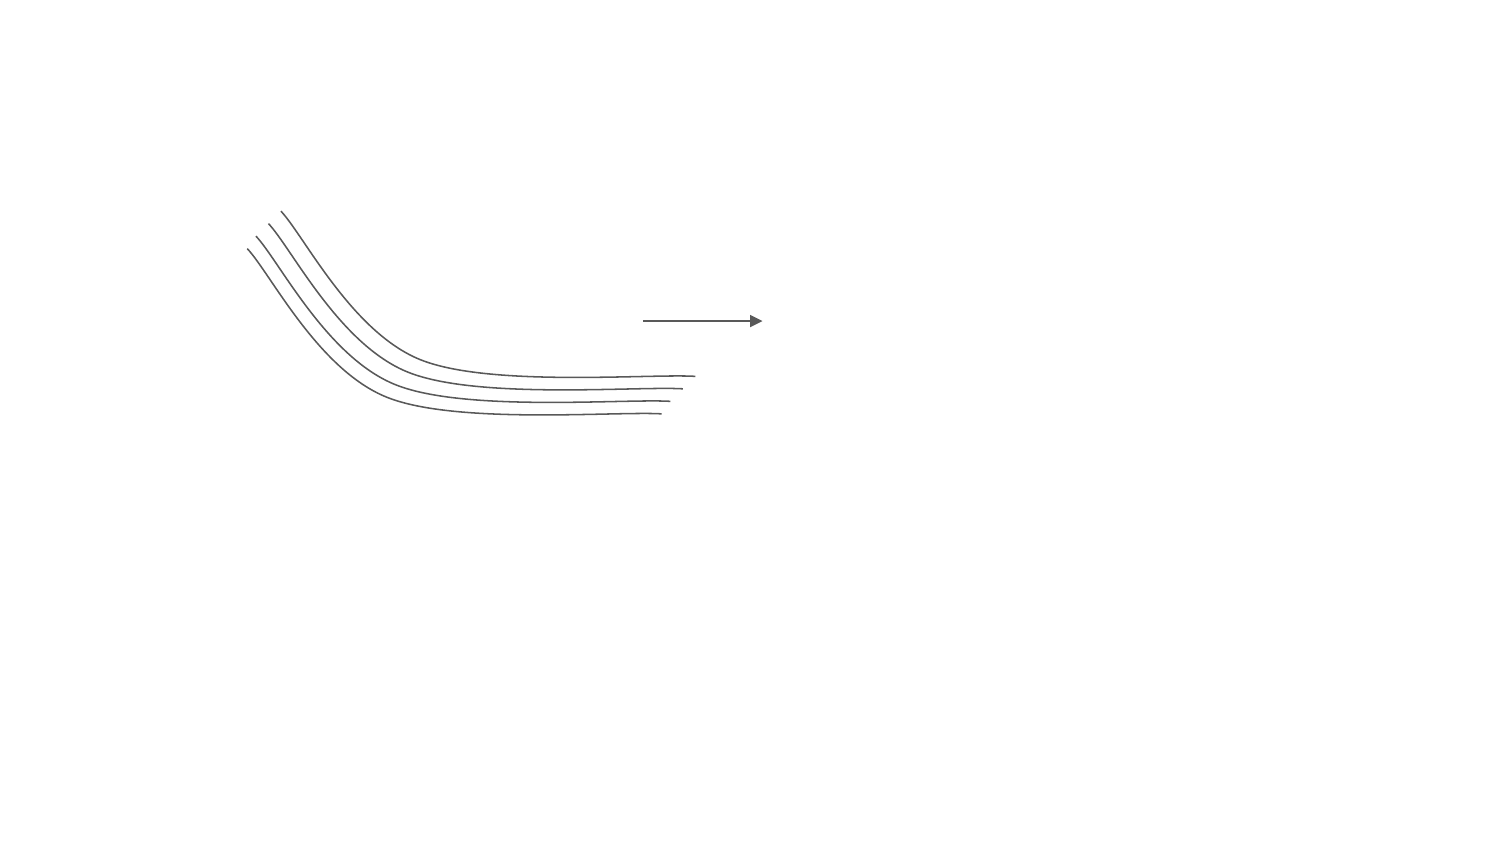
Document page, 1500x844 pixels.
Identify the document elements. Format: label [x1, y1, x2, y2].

text_box [268, 223, 683, 389]
text_box [247, 248, 662, 415]
text_box [280, 211, 696, 377]
text_box [255, 236, 671, 402]
